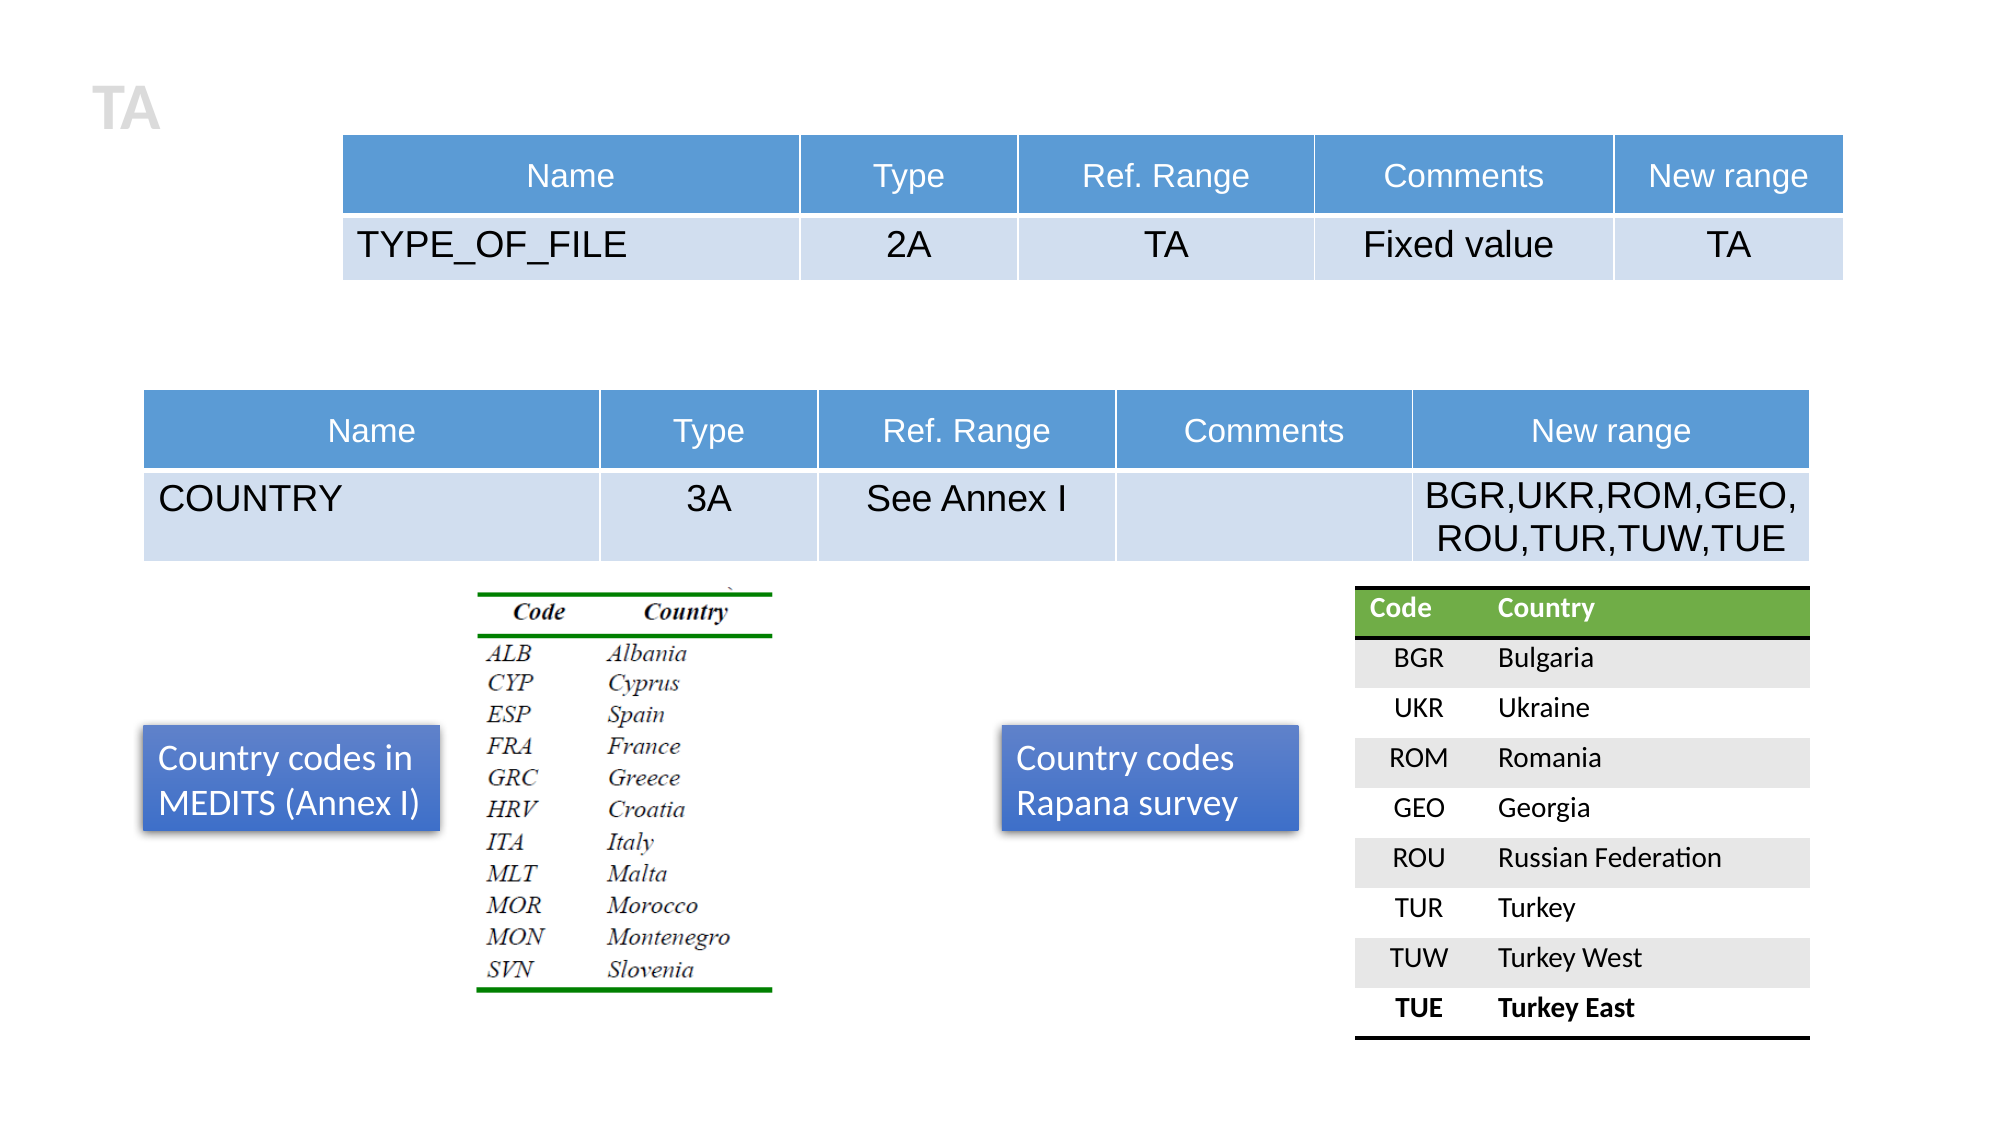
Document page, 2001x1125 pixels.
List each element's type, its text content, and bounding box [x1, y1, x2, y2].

table_cell ROM [1355, 738, 1483, 788]
table_cell TA [1615, 218, 1843, 280]
table_cell TUE [1355, 988, 1483, 1036]
table_cell See Annex I [819, 473, 1115, 561]
table_header New range [1615, 135, 1843, 213]
table_cell 2A [801, 218, 1017, 280]
table_header Country [1483, 590, 1810, 636]
table_cell ROU [1355, 838, 1483, 888]
table_cell Ukraine [1483, 688, 1810, 738]
table_cell Turkey [1483, 888, 1810, 938]
table_header New range [1413, 390, 1809, 468]
table_cell Bulgaria [1483, 640, 1810, 688]
table_header Comments [1315, 135, 1613, 213]
table_cell Turkey West [1483, 938, 1810, 988]
table_cell COUNTRY [144, 473, 599, 561]
table_header Comments [1117, 390, 1412, 468]
table_header Type [601, 390, 817, 468]
table_cell BGR [1355, 640, 1483, 688]
table_cell 3A [601, 473, 817, 561]
text_box Country codes Rapana survey [1001, 725, 1299, 831]
table_header Ref. Range [1019, 135, 1314, 213]
table_cell BGR,UKR,ROM,GEO,ROU,TUR,TUW,TUE [1413, 473, 1809, 561]
table_cell Romania [1483, 738, 1810, 788]
picture [459, 587, 794, 1007]
table_cell UKR [1355, 688, 1483, 738]
table_header Ref. Range [819, 390, 1115, 468]
table_header Code [1355, 590, 1483, 636]
table_cell TYPE_OF_FILE [343, 218, 799, 280]
table_header Name [343, 135, 799, 213]
table_cell [1117, 473, 1412, 561]
table_cell Fixed value [1315, 218, 1613, 280]
table_cell TUR [1355, 888, 1483, 938]
table_header Type [801, 135, 1017, 213]
table_cell GEO [1355, 788, 1483, 838]
table_cell Georgia [1483, 788, 1810, 838]
table_cell Russian Federation [1483, 838, 1810, 888]
text_box Country codes in MEDITS (Annex I) [143, 725, 440, 831]
text_box TA [77, 55, 209, 151]
table_cell TA [1019, 218, 1314, 280]
table_header Name [144, 390, 599, 468]
table_cell Turkey East [1483, 988, 1810, 1036]
table_cell TUW [1355, 938, 1483, 988]
